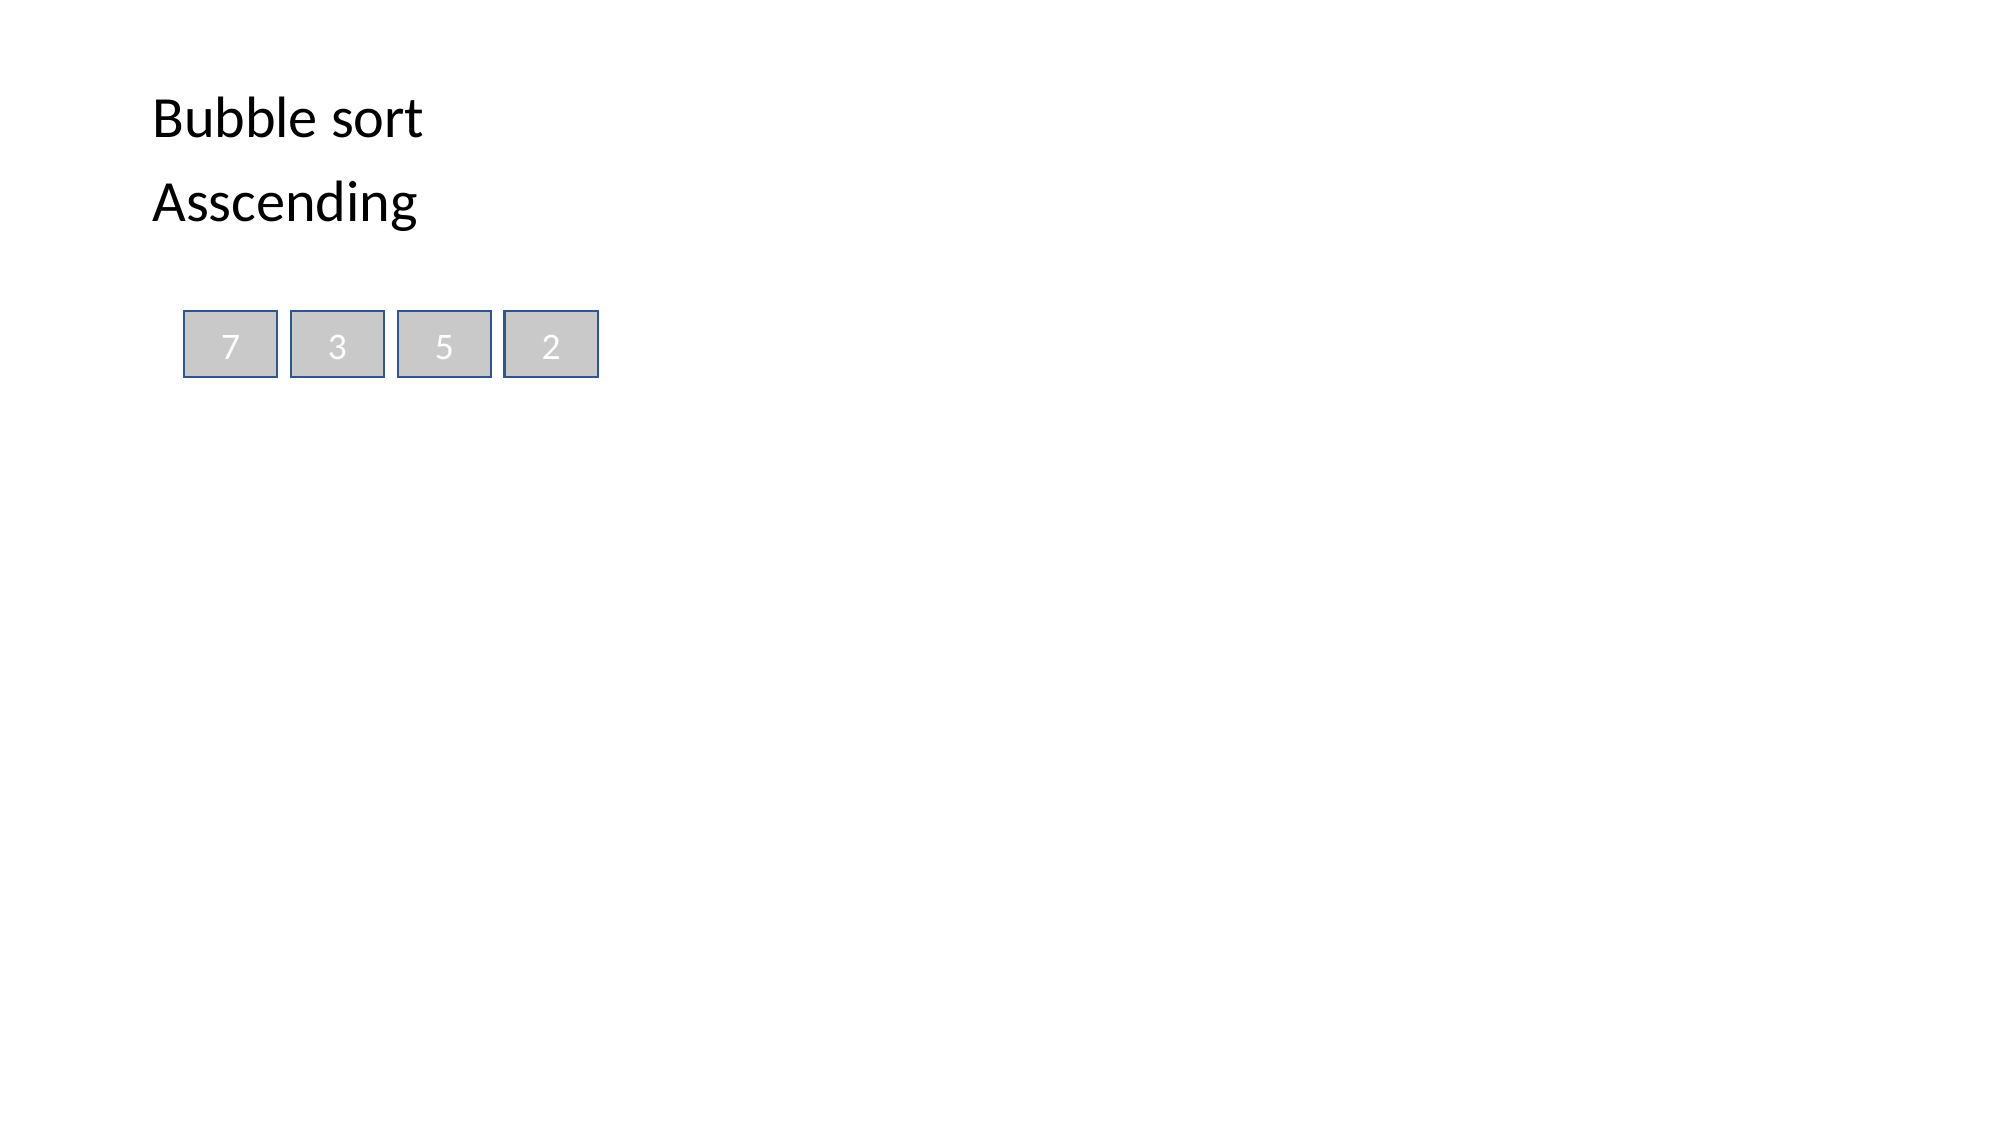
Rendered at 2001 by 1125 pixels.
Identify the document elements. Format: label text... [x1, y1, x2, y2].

text_box 3 [290, 310, 385, 378]
text_box 7 [183, 310, 278, 378]
text_box 2 [503, 310, 599, 378]
list Bubble sort Asscending [137, 79, 1863, 1014]
text_box 5 [397, 310, 492, 378]
